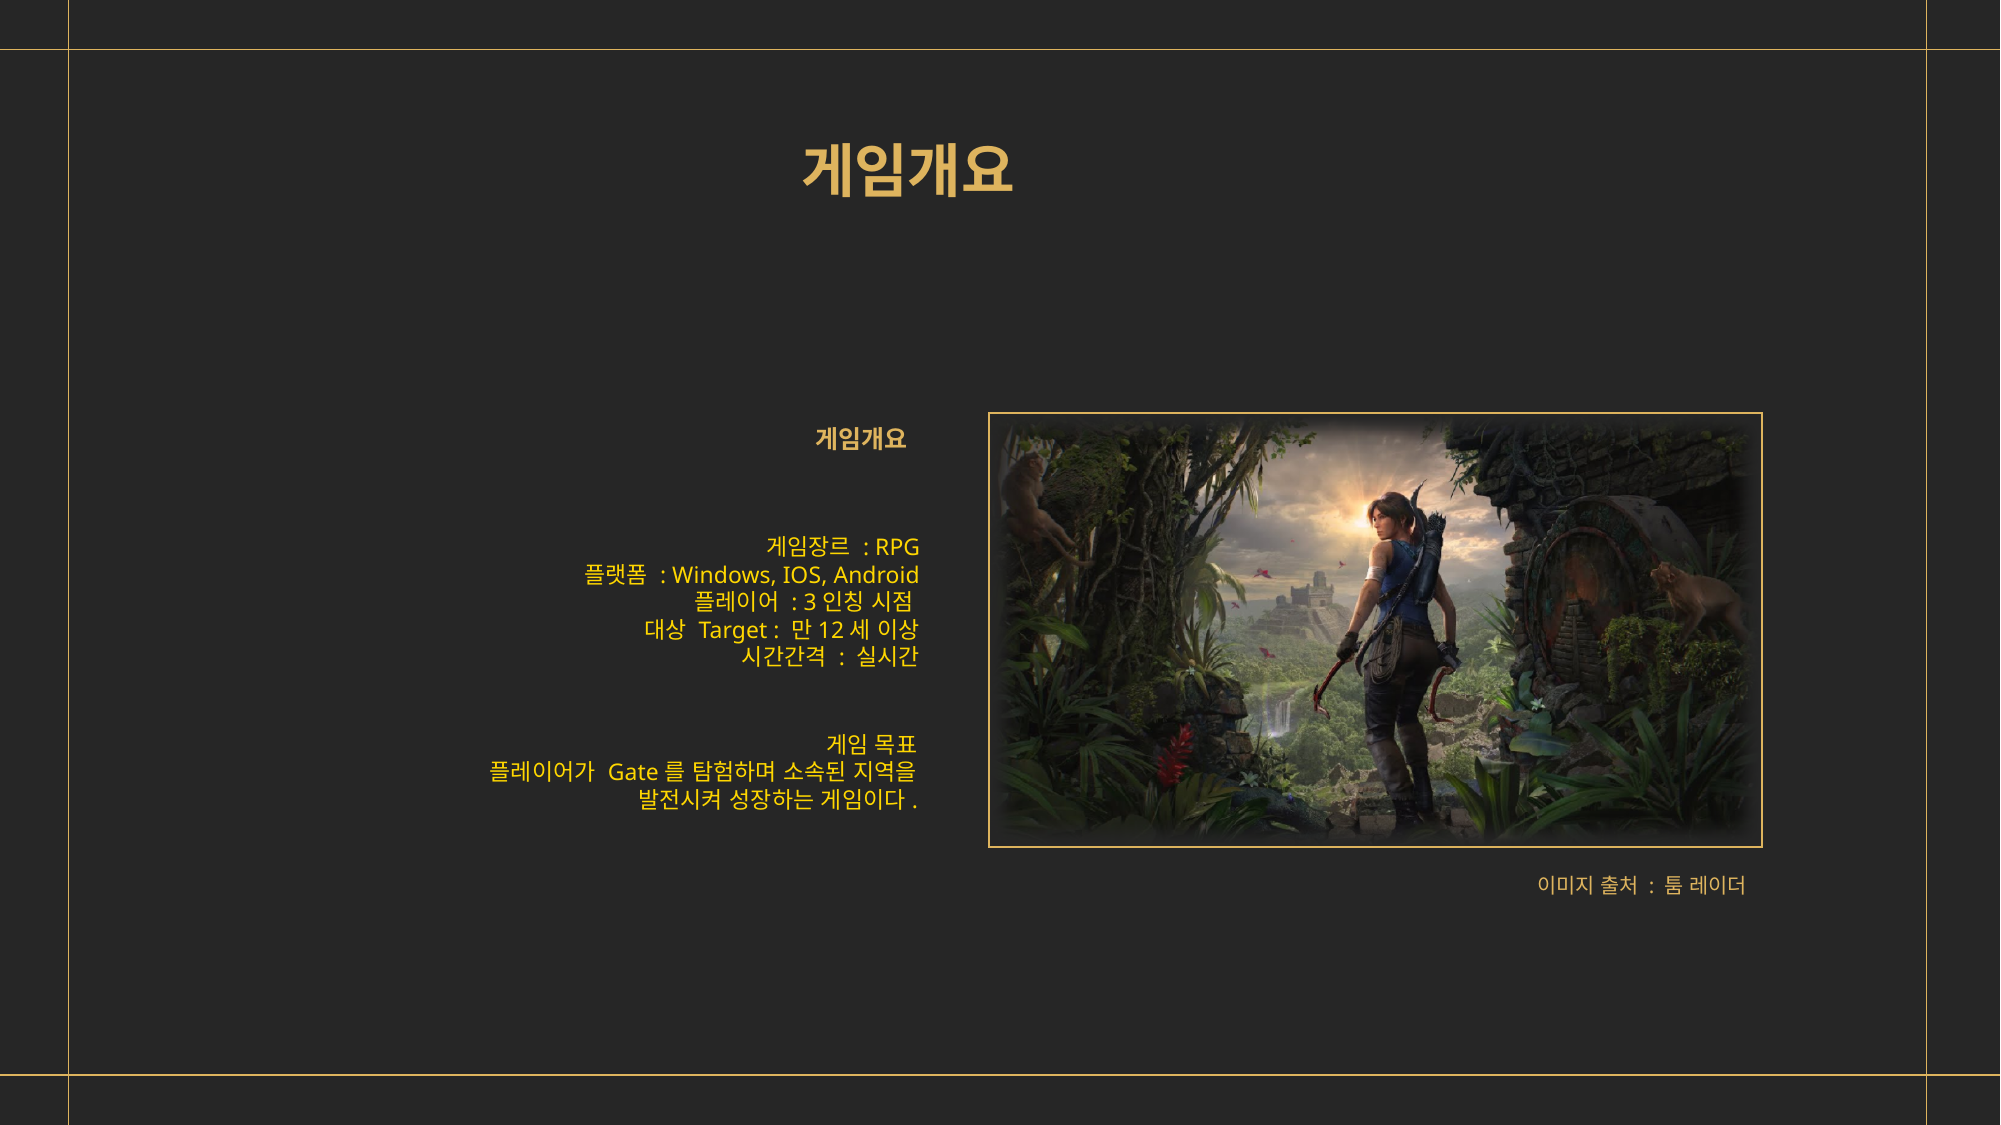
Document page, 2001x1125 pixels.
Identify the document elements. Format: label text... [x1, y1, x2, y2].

picture [988, 412, 1762, 848]
text_box 게임개요 [786, 127, 1031, 212]
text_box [421, 412, 988, 848]
text_box 이미지 출처 : 툼 레이더 [1522, 865, 1762, 906]
